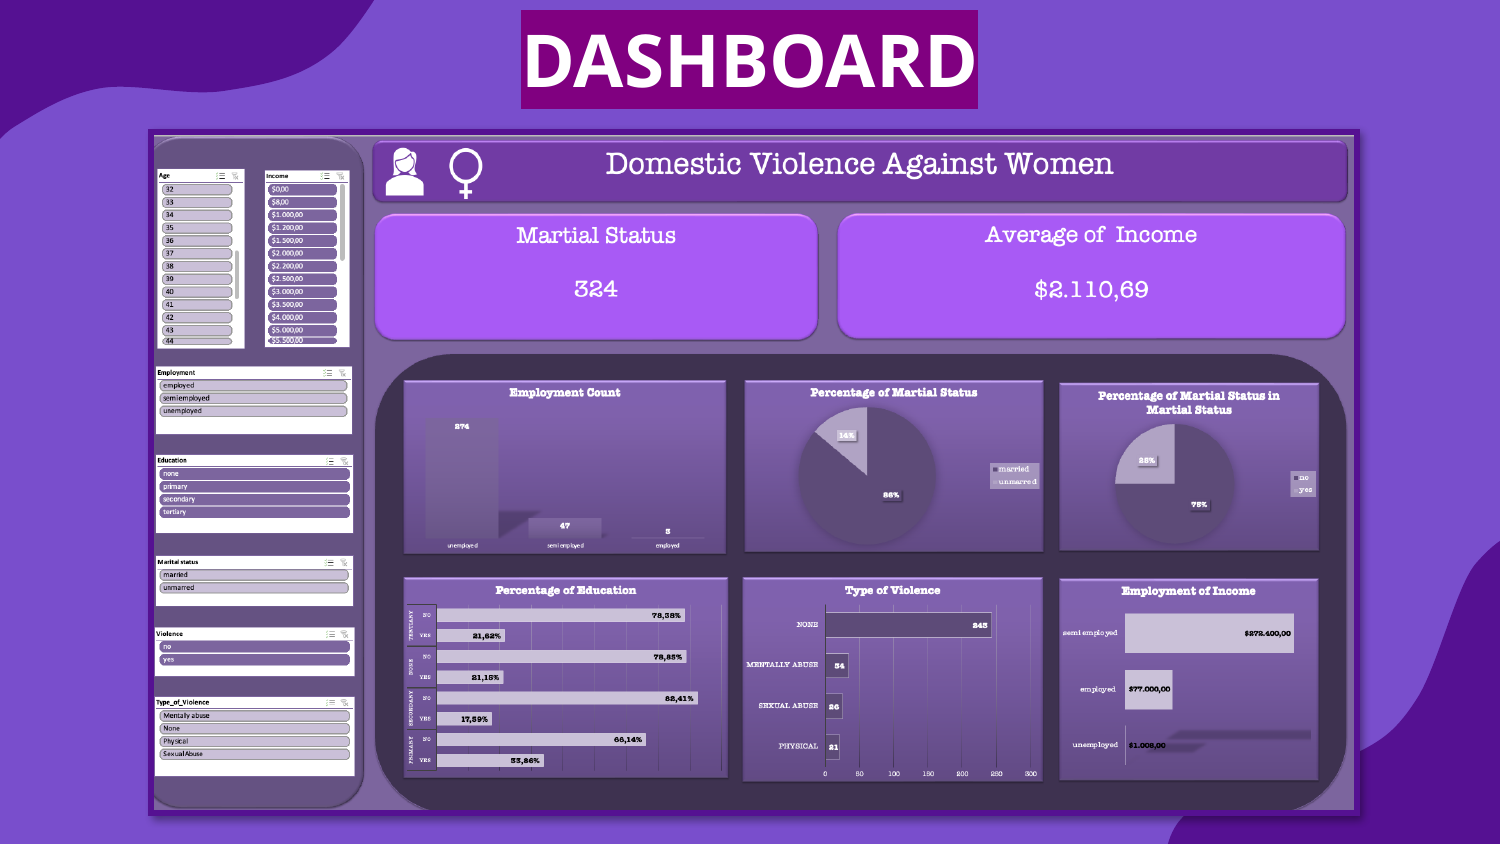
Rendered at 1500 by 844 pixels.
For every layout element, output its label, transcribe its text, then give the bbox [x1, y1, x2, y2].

title DASHBOARD [251, 0, 1249, 127]
picture [154, 134, 1354, 811]
